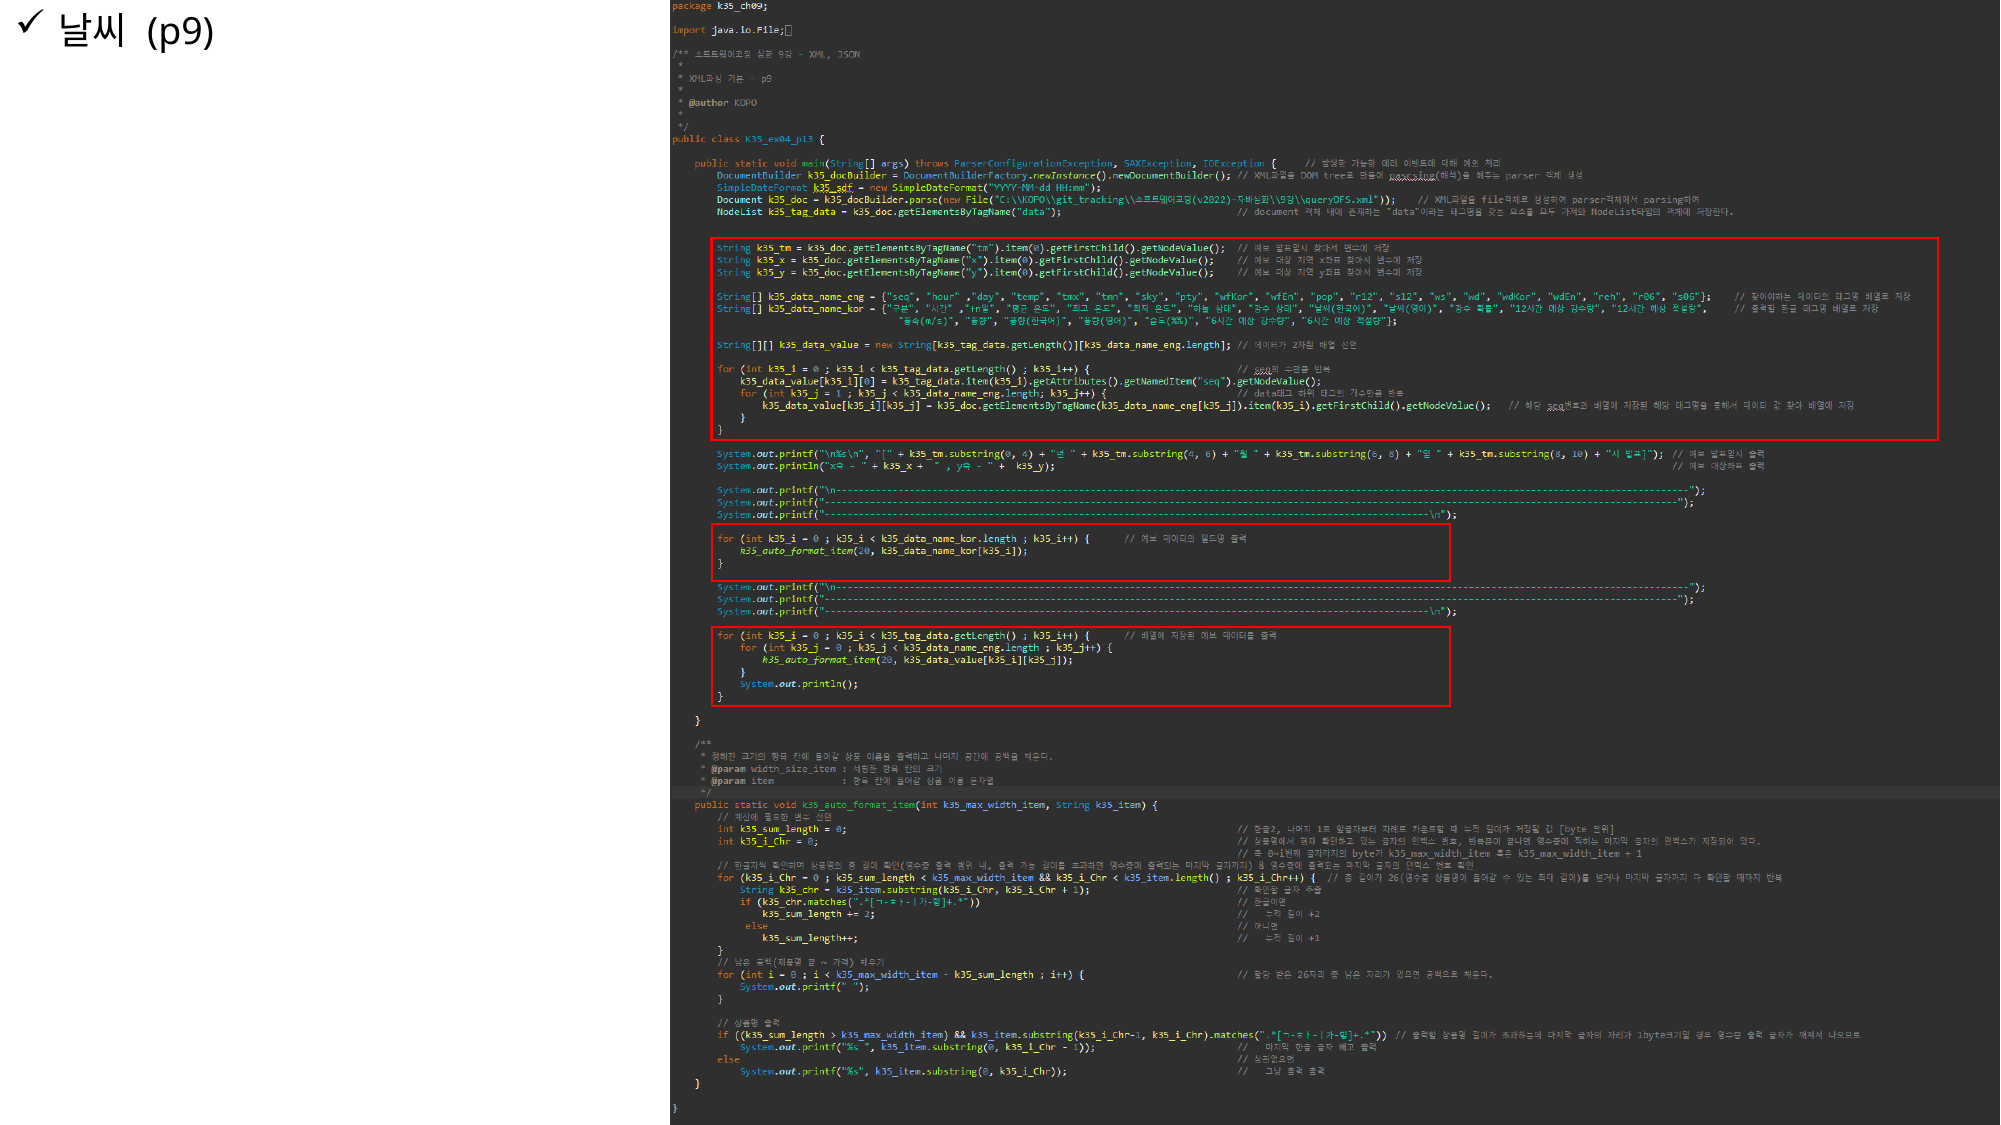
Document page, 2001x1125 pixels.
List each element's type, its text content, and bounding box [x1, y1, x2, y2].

picture [670, 0, 2000, 1125]
text_box 날씨 (p9) [0, 0, 229, 60]
